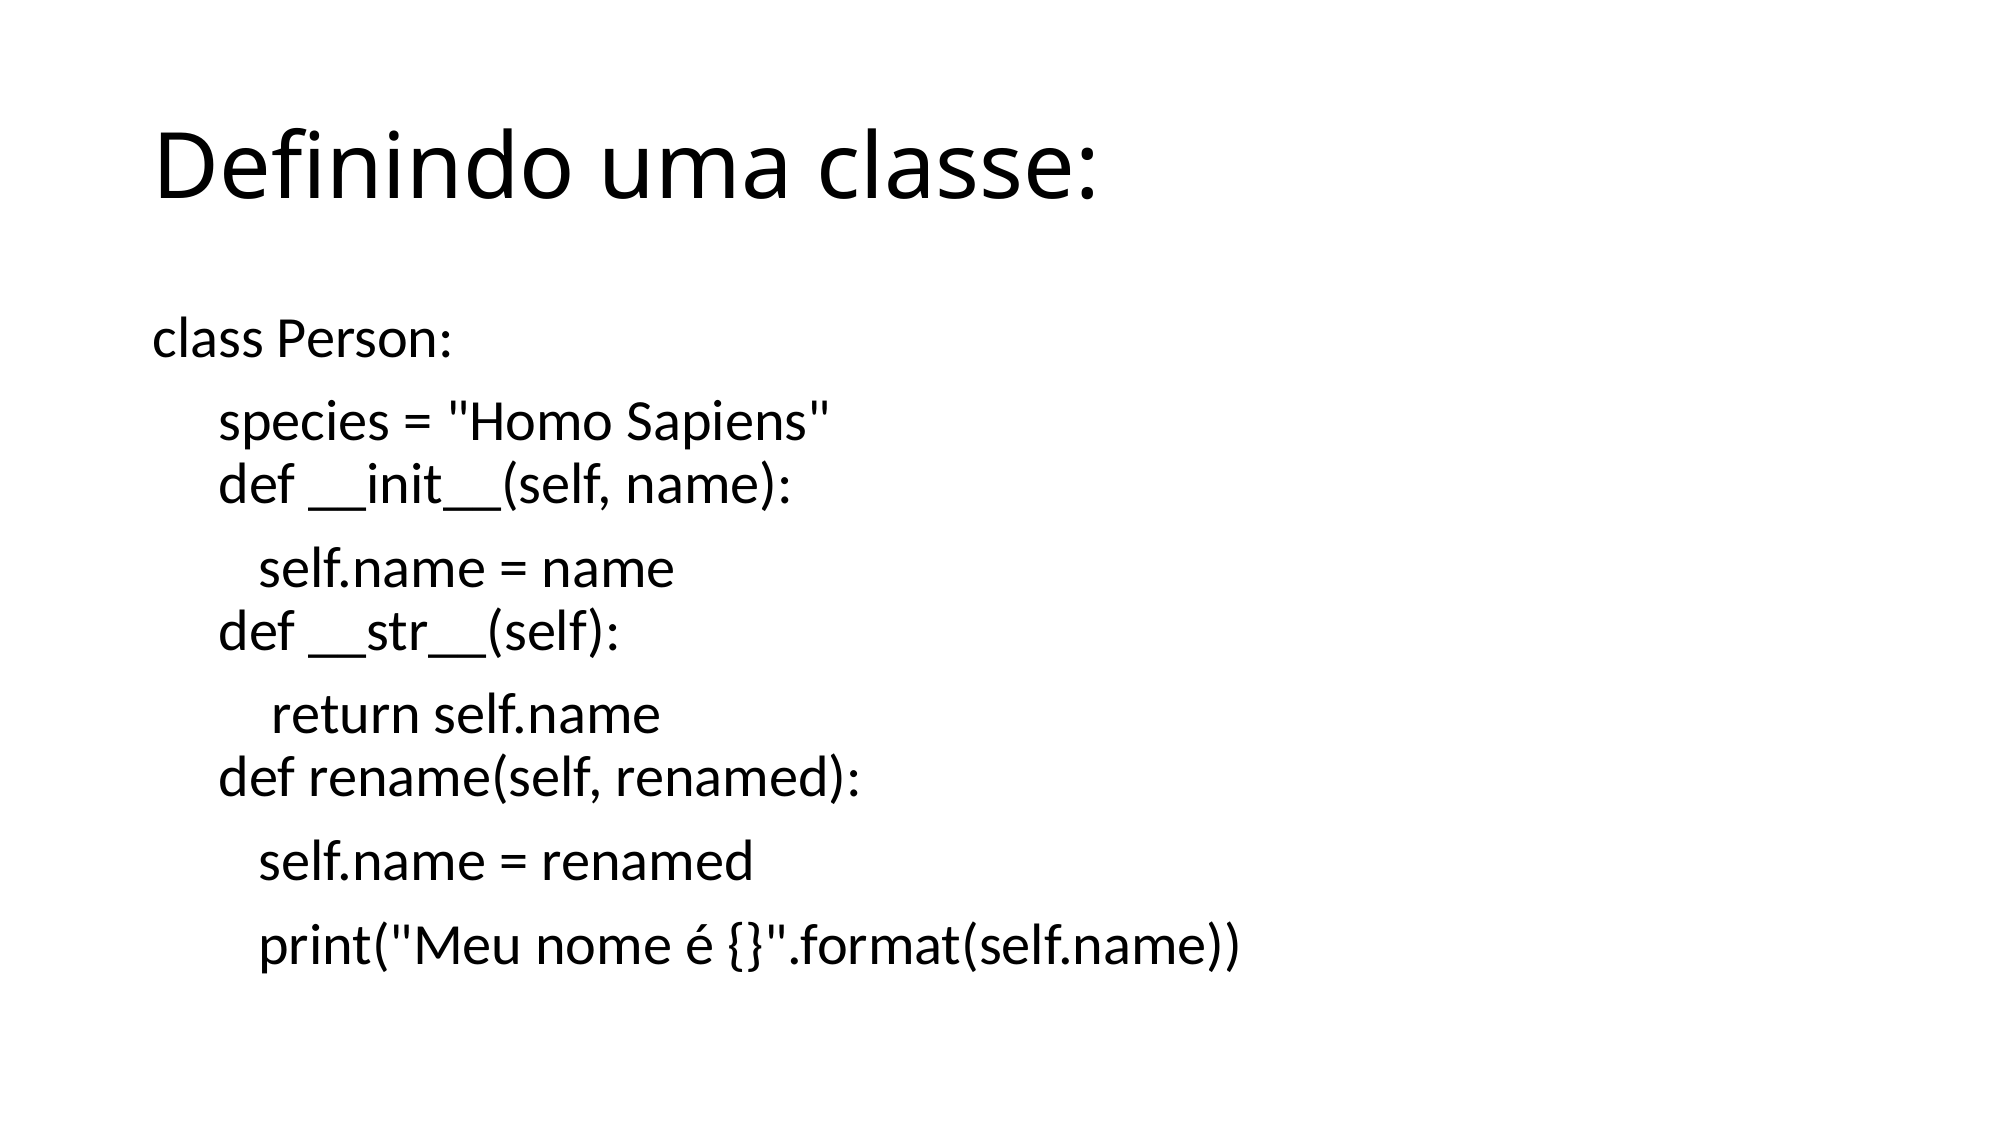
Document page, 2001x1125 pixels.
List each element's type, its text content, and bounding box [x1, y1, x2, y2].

title Definindo uma classe: [137, 59, 1863, 278]
list class Person: species = "Homo Sapiens" def __init__(self, name): self.name = name def __str__(self): return self.name def rename(self, renamed): self.name = renamed print("Meu nome é {}".format(self.name)) [137, 299, 1863, 1014]
